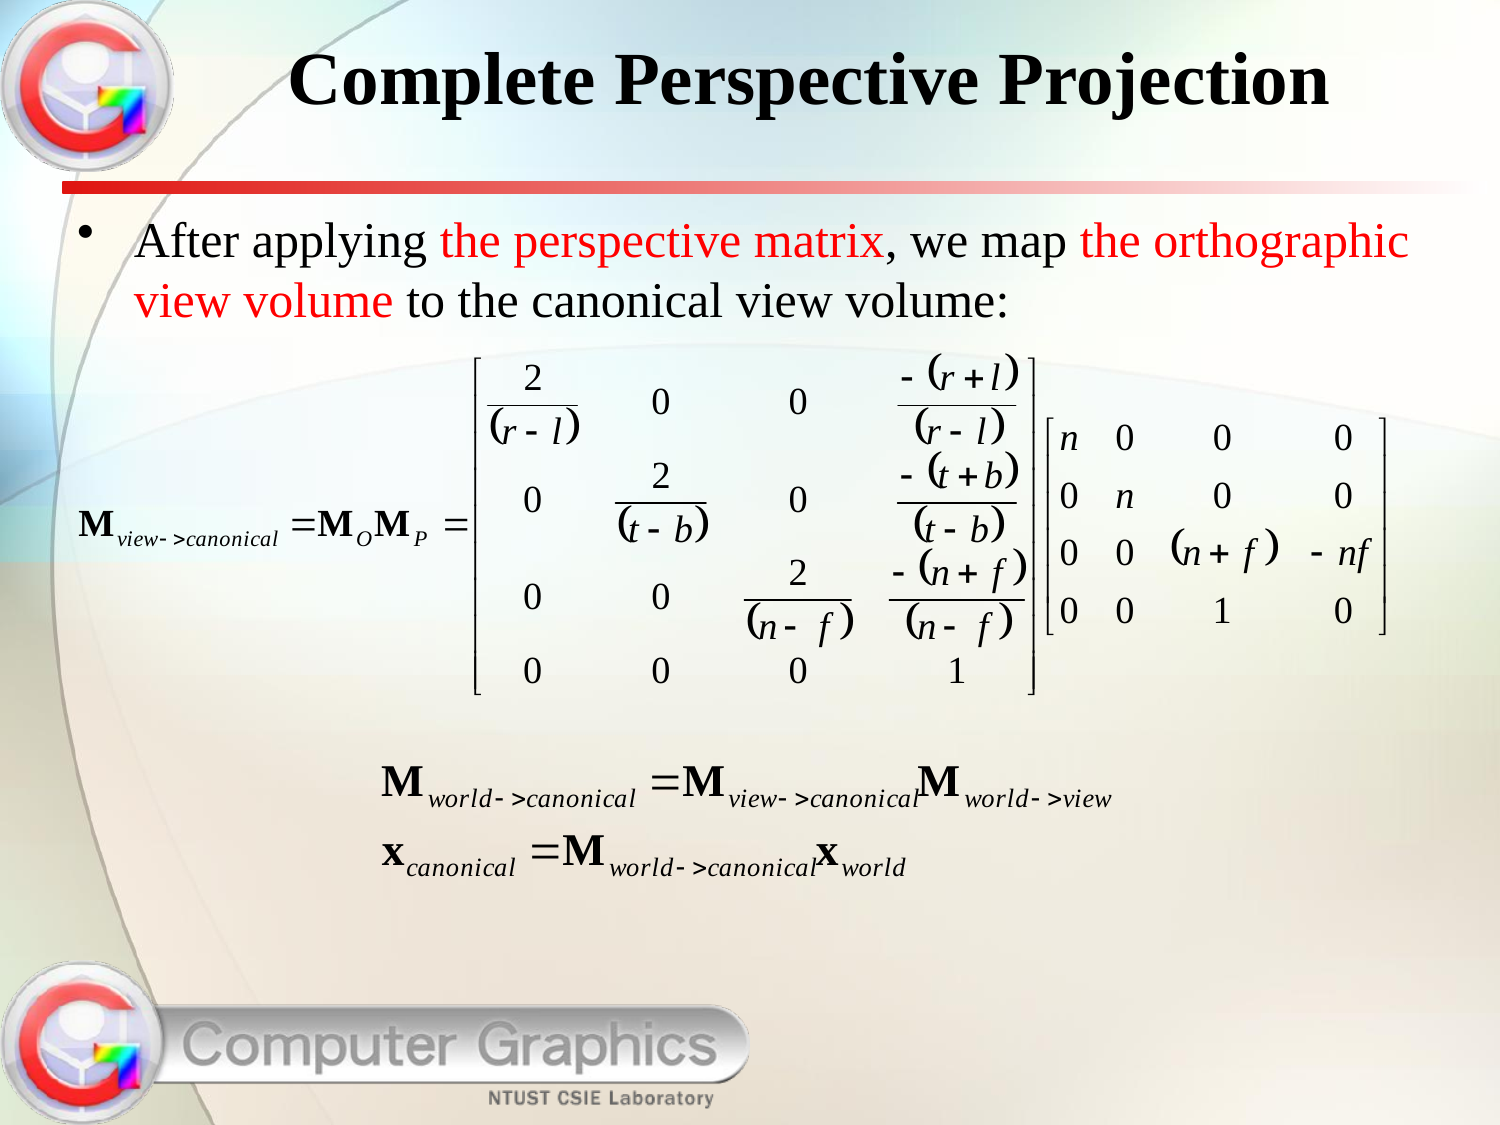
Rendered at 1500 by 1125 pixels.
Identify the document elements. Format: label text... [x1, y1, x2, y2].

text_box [374, 750, 1121, 888]
picture [0, 0, 1500, 1125]
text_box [72, 351, 1400, 703]
list After applying the perspective matrix, we map the orthographic view volume to the canonical view volume: [62, 200, 1463, 1000]
title Complete Perspective Projection [174, 12, 1463, 138]
